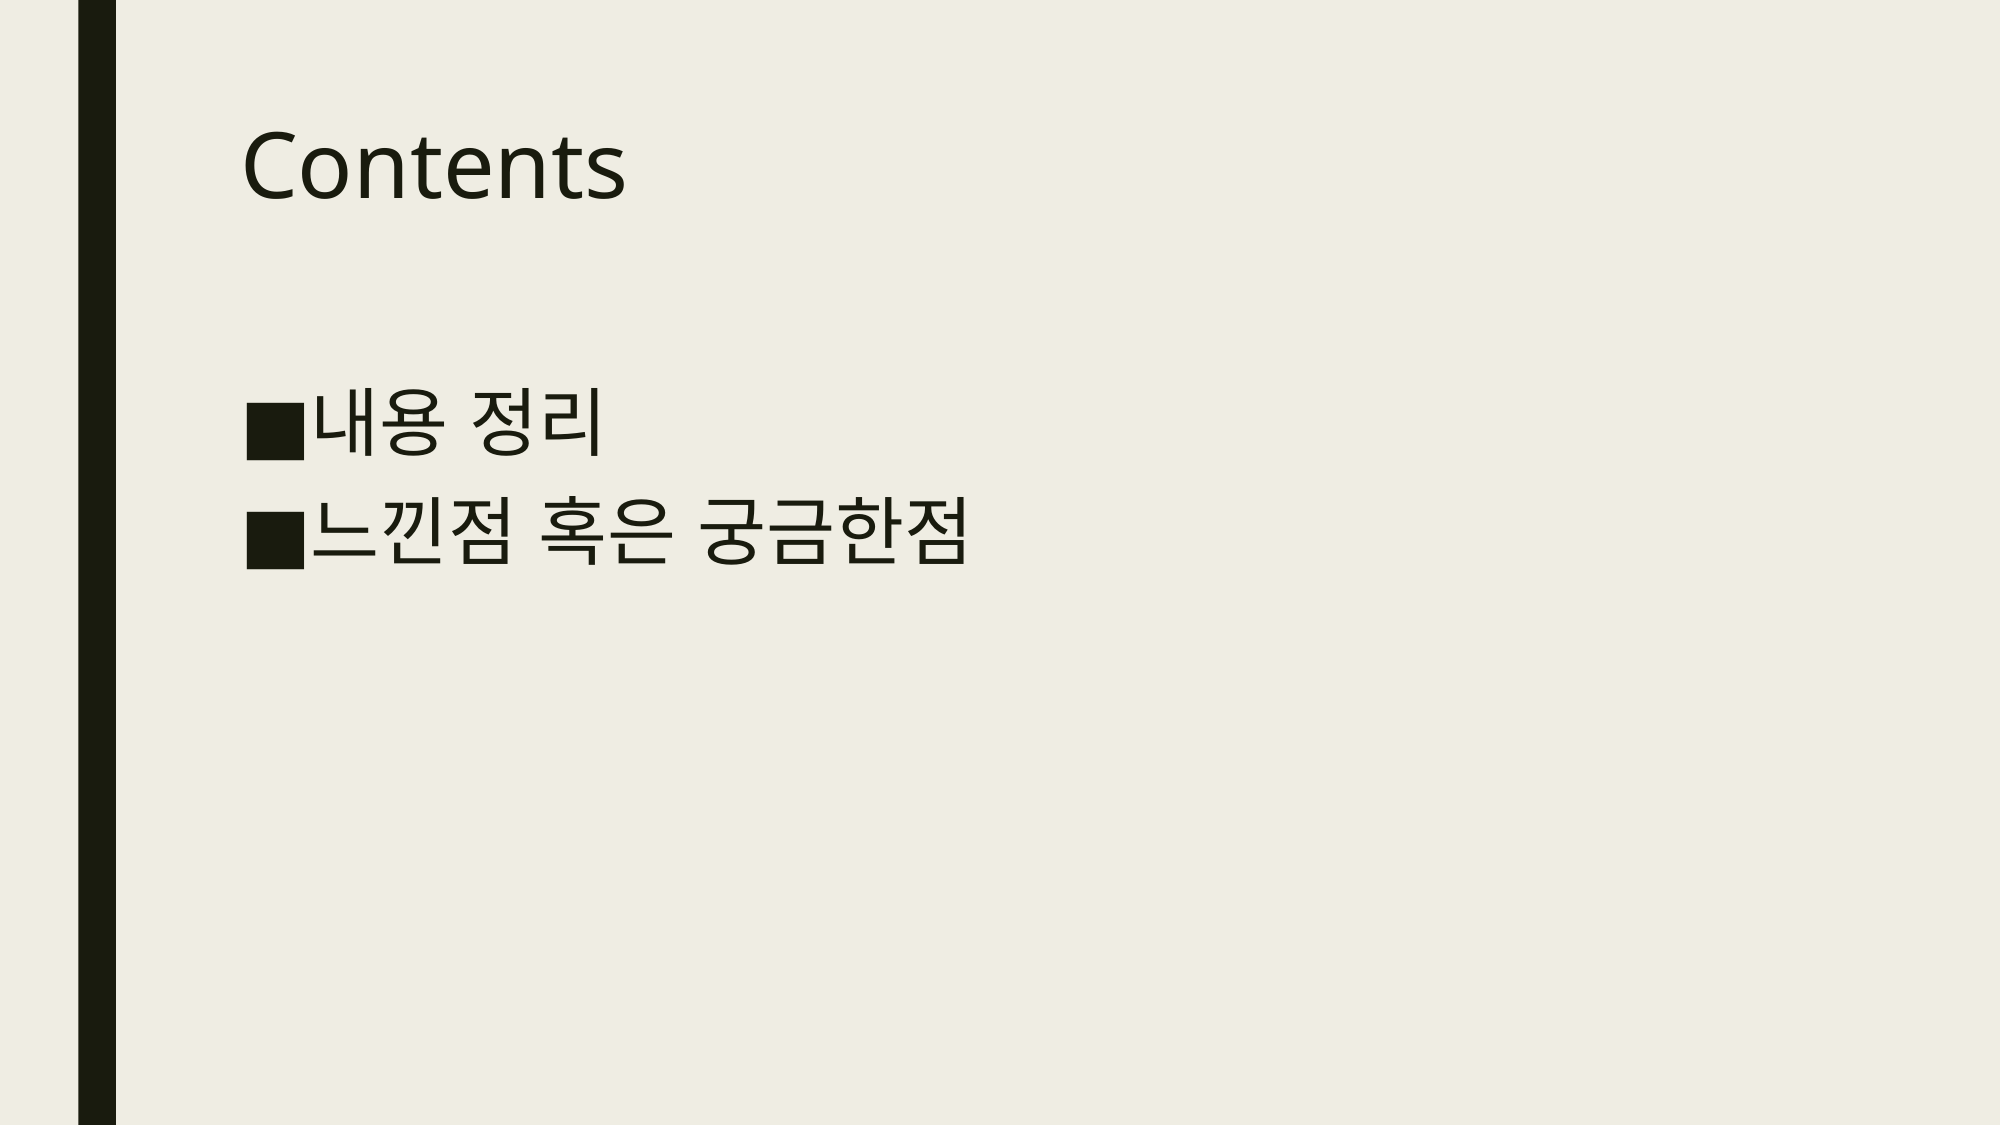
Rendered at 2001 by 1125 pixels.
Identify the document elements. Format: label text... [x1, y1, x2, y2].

list 내용 정리 느낀점 혹은 궁금한점 [225, 375, 1800, 963]
title Contents [225, 112, 1800, 357]
